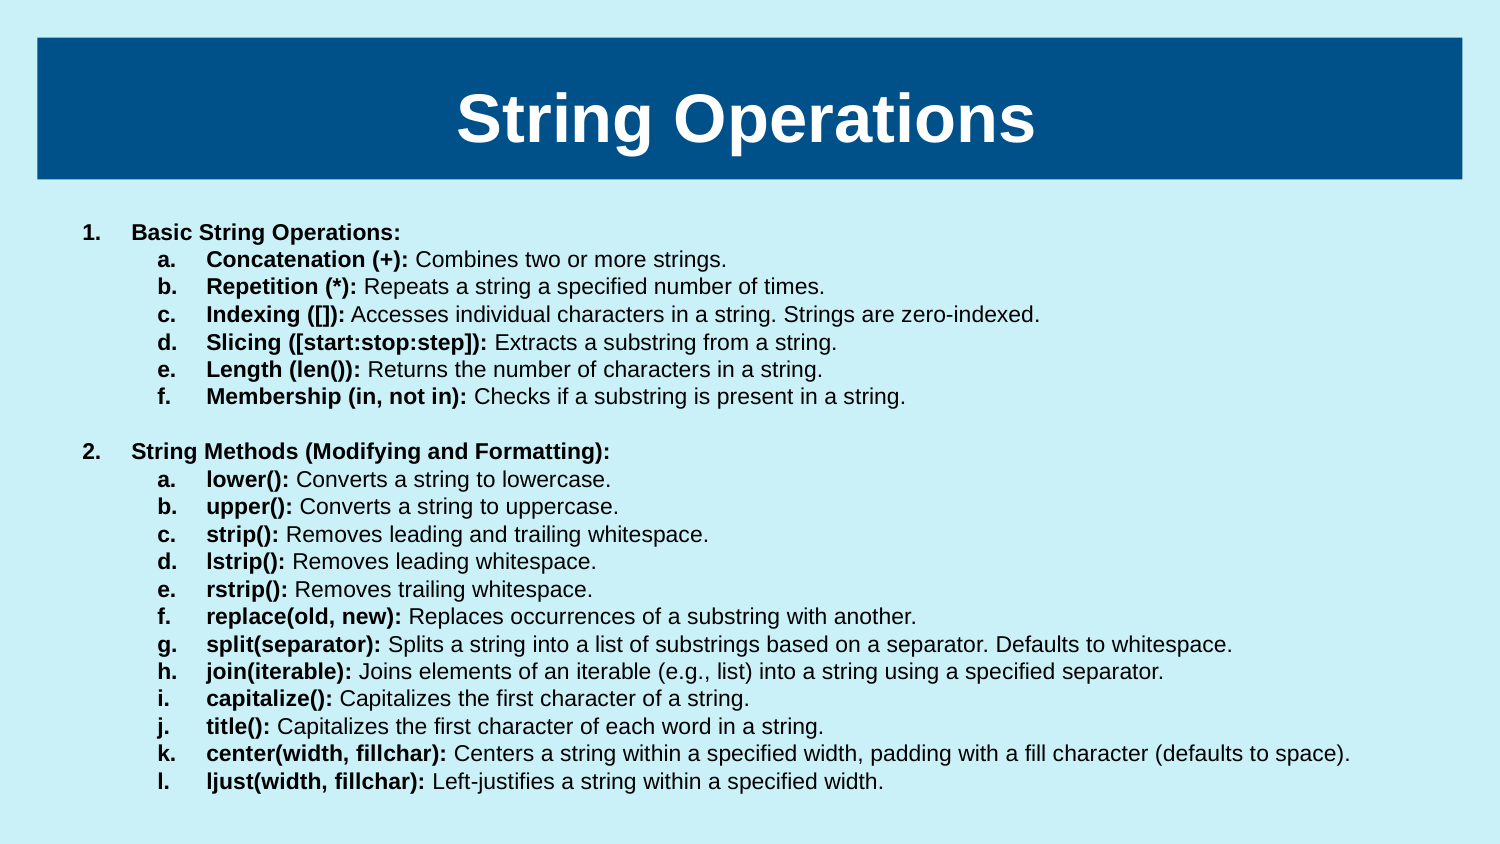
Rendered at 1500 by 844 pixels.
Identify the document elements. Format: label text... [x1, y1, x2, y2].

text_box Basic String Operations: Concatenation (+): Combines two or more strings. Repetition (*): Repeats a string a specified number of times. Indexing ([]): Accesses individual characters in a string. Strings are zero-indexed. Slicing ([start:stop:step]): Extracts a substring from a string. Length (len()): Returns the number of characters in a string. Membership (in, not in): Checks if a substring is present in a string. String Methods (Modifying and Formatting): lower(): Converts a string to lowercase. upper(): Converts a string to uppercase. strip(): Removes leading and trailing whitespace. lstrip(): Removes leading whitespace. rstrip(): Removes trailing whitespace. replace(old, new): Replaces occurrences of a substring with another. split(separator): Splits a string into a list of substrings based on a separator. Defaults to whitespace. join(iterable): Joins elements of an iterable (e.g., list) into a string using a specified separator. capitalize(): Capitalizes the first character of a string. title(): Capitalizes the first character of each word in a string. center(width, fillchar): Centers a string within a specified width, padding with a fill character (defaults to space). ljust(width, fillchar): Left-justifies a string within a specified width. [41, 202, 1459, 798]
title String Operations [104, 37, 1390, 180]
